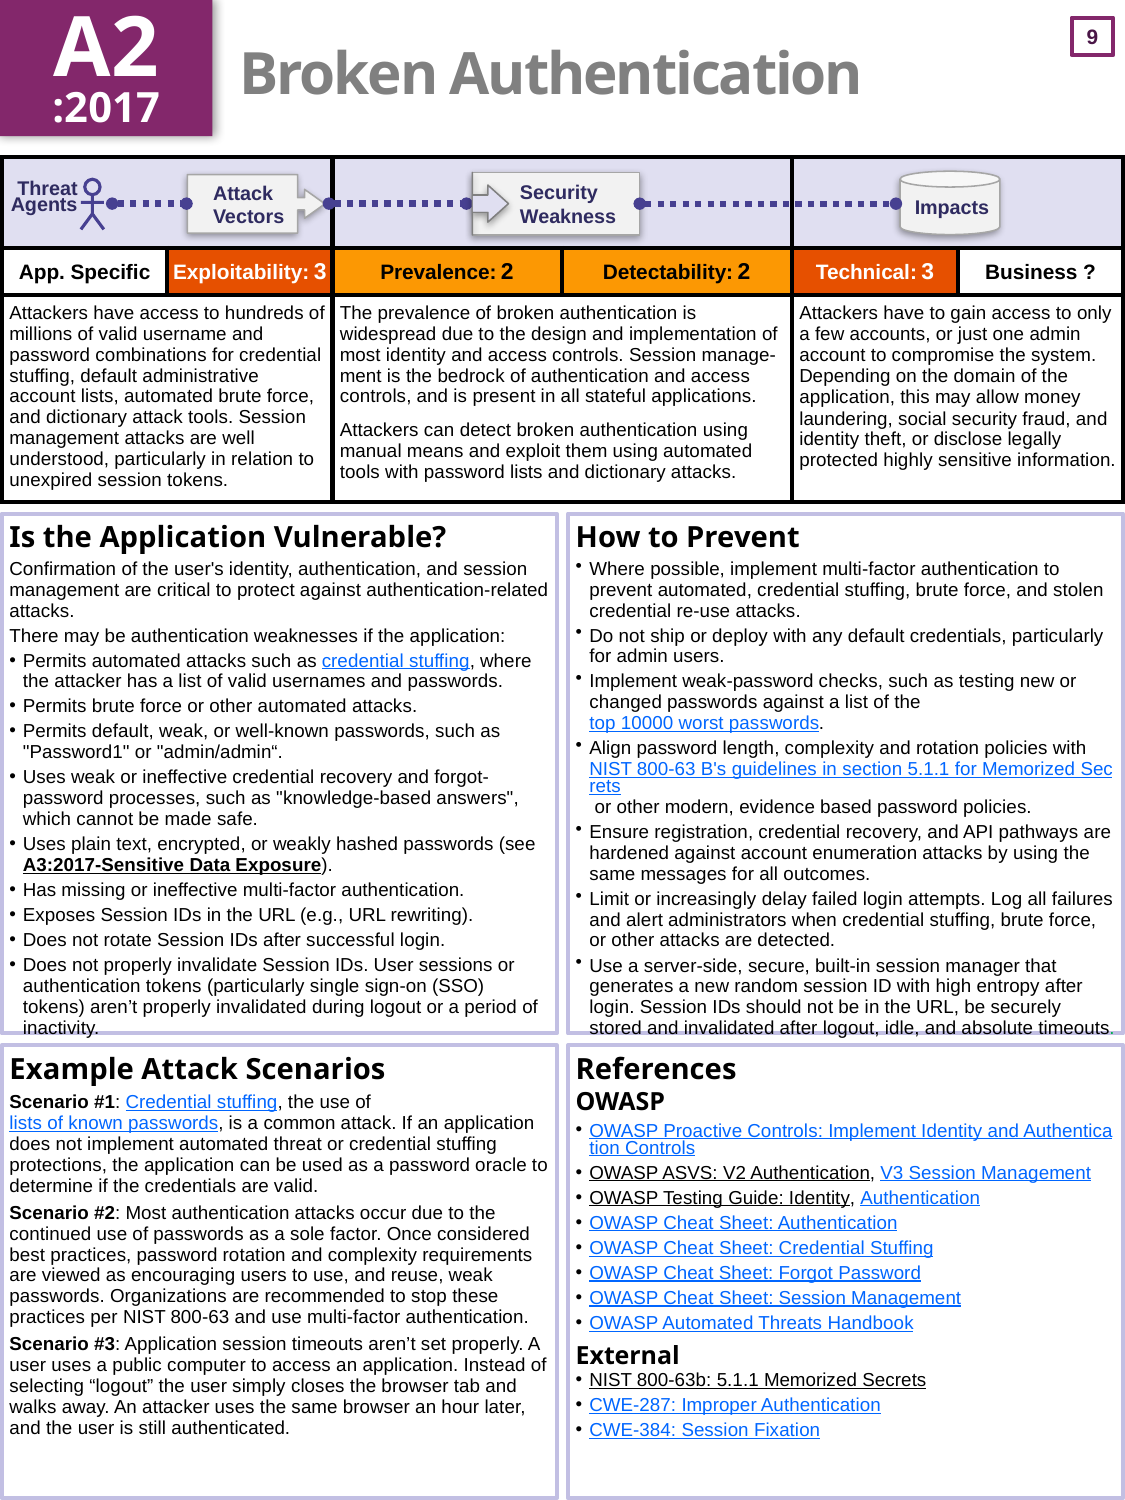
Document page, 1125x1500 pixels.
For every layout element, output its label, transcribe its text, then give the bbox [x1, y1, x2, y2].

table_header [792, 157, 1123, 246]
text_box How to Prevent Where possible, implement multi-factor authentication to prevent automated, credential stuffing, brute force, and stolen credential re-use attacks. Do not ship or deploy with any default credentials, particularly for admin users. Implement weak-password checks, such as testing new or changed passwords against a list of the top 10000 worst passwords. Align password length, complexity and rotation policies with NIST 800-63 B's guidelines in section 5.1.1 for Memorized Secrets or other modern, evidence based password policies. Ensure registration, credential recovery, and API pathways are hardened against account enumeration attacks by using the same messages for all outcomes. Limit or increasingly delay failed login attempts. Log all failures and alert administrators when credential stuffing, brute force, or other attacks are detected. Use a server-side, secure, built-in session manager that generates a new random session ID with high entropy after login. Session IDs should not be in the URL, be securely stored and invalidated after logout, idle, and absolute timeouts. [566, 512, 1125, 1035]
table_cell Prevalence: 2 [335, 250, 560, 293]
title Broken Authentication [225, 12, 1125, 138]
list A2 :2017 [0, 0, 213, 137]
table_cell Exploitability: 3 [169, 250, 330, 293]
table_cell [960, 250, 1121, 293]
table_header [2, 157, 332, 246]
table_cell Attackers have to gain access to only a few accounts, or just one admin account to compromise the system. Depending on the domain of the application, this may allow money laundering, social security fraud, and identity theft, or disclose legally protected highly sensitive information. [792, 297, 1123, 502]
table_cell Technical: 3 [794, 250, 956, 293]
text_box References OWASP OWASP Proactive Controls: Implement Identity and Authentication Controls OWASP ASVS: V2 Authentication, V3 Session Management OWASP Testing Guide: Identity, Authentication OWASP Cheat Sheet: Authentication OWASP Cheat Sheet: Credential Stuffing OWASP Cheat Sheet: Forgot Password OWASP Cheat Sheet: Session Management OWASP Automated Threats Handbook External NIST 800-63b: 5.1.1 Memorized Secrets CWE-287: Improper Authentication CWE-384: Session Fixation [566, 1043, 1125, 1500]
table_cell Detectability: 2 [564, 250, 790, 293]
text_box Example Attack Scenarios Scenario #1: Credential stuffing, the use of lists of known passwords, is a common attack. If an application does not implement automated threat or credential stuffing protections, the application can be used as a password oracle to determine if the credentials are valid. Scenario #2: Most authentication attacks occur due to the continued use of passwords as a sole factor. Once considered best practices, password rotation and complexity requirements are viewed as encouraging users to use, and reuse, weak passwords. Organizations are recommended to stop these practices per NIST 800-63 and use multi-factor authentication. Scenario #3: Application session timeouts aren’t set properly. A user uses a public computer to access an application. Instead of selecting “logout” the user simply closes the browser tab and walks away. An attacker uses the same browser an hour later, and the user is still authenticated. [0, 1043, 559, 1500]
table_header [332, 157, 792, 246]
table_cell Attackers have access to hundreds of millions of valid username and password combinations for credential stuffing, default administrative account lists, automated brute force, and dictionary attack tools. Session management attacks are well understood, particularly in relation to unexpired session tokens. [2, 297, 332, 502]
text_box Is the Application Vulnerable? Confirmation of the user's identity, authentication, and session management are critical to protect against authentication-related attacks. There may be authentication weaknesses if the application: Permits automated attacks such as credential stuffing, where the attacker has a list of valid usernames and passwords. Permits brute force or other automated attacks. Permits default, weak, or well-known passwords, such as "Password1" or "admin/admin“. Uses weak or ineffective credential recovery and forgot-password processes, such as "knowledge-based answers", which cannot be made safe. Uses plain text, encrypted, or weakly hashed passwords (see A3:2017-Sensitive Data Exposure). Has missing or ineffective multi-factor authentication. Exposes Session IDs in the URL (e.g., URL rewriting). Does not rotate Session IDs after successful login. Does not properly invalidate Session IDs. User sessions or authentication tokens (particularly single sign-on (SSO) tokens) aren’t properly invalidated during logout or a period of inactivity. [0, 512, 559, 1035]
table_cell [4, 250, 165, 293]
table_cell The prevalence of broken authentication is widespread due to the design and implementation of most identity and access controls. Session manage-ment is the bedrock of authentication and access controls, and is present in all stateful applications. Attackers can detect broken authentication using manual means and exploit them using automated tools with password lists and dictionary attacks. [332, 297, 792, 502]
